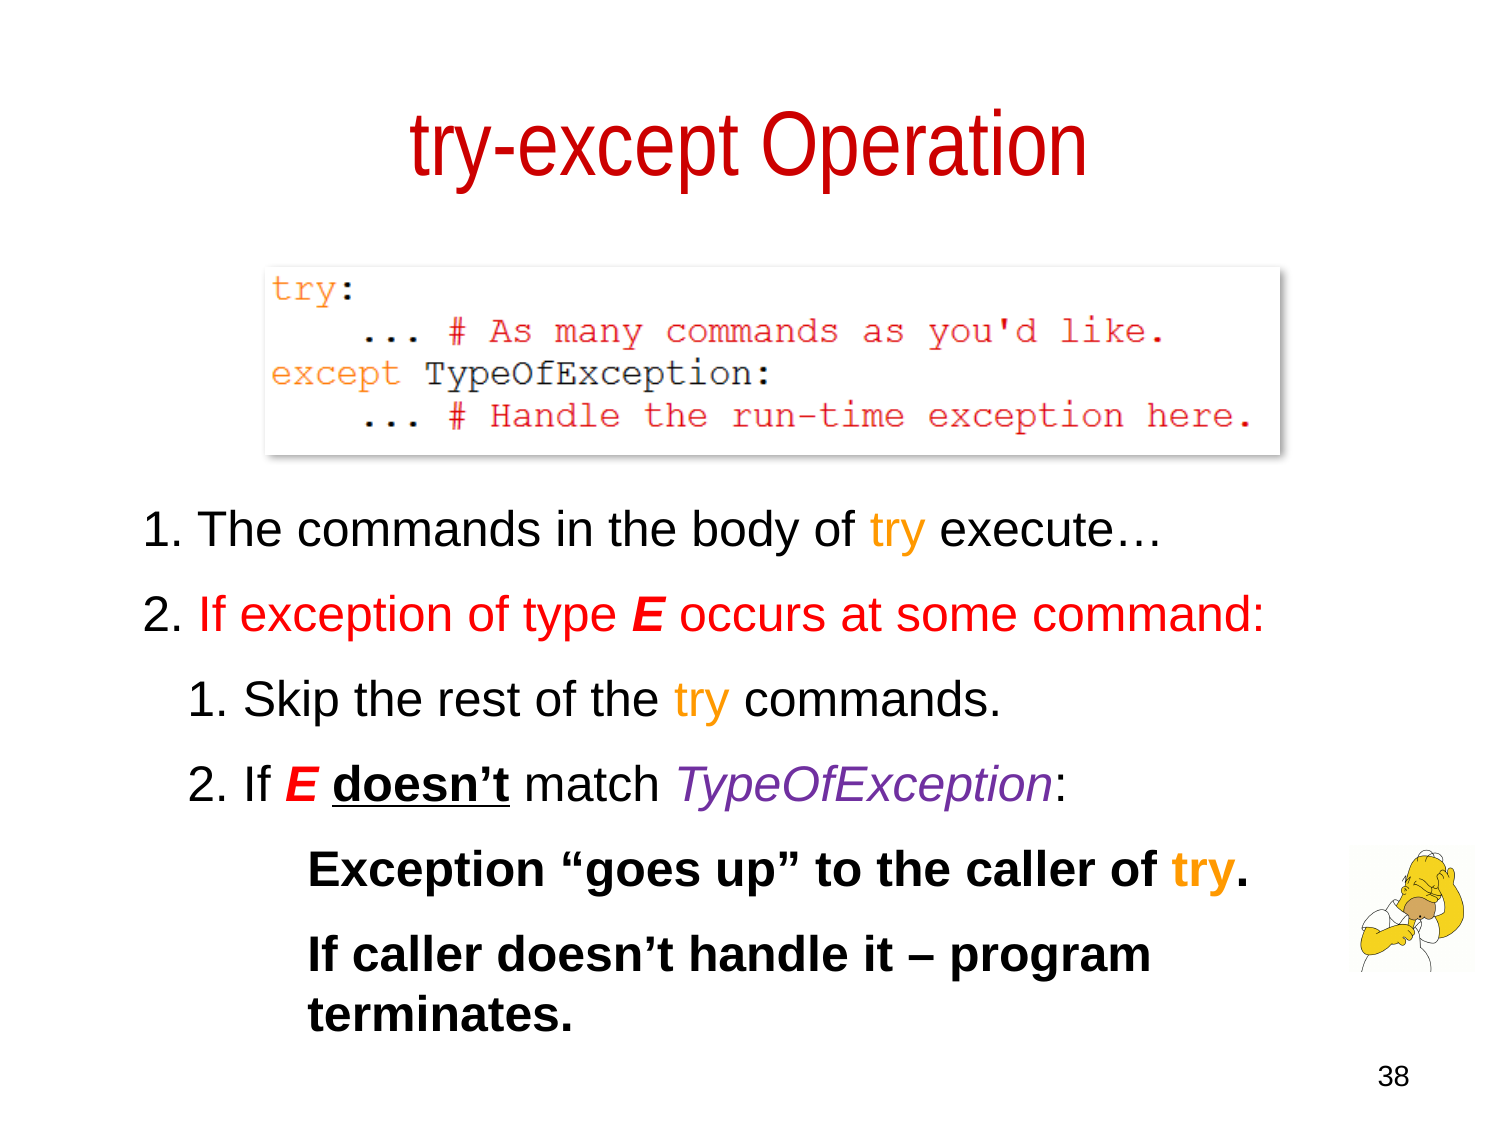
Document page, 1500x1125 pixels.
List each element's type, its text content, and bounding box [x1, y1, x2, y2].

title try-except Operation [74, 44, 1426, 233]
slide_number 38 [1074, 1049, 1426, 1088]
picture [1349, 845, 1476, 972]
text_box 1. The commands in the body of try execute… 2. If exception of type E occurs at some command: 1. Skip the rest of the try commands. 2. If E doesn’t match TypeOfException: Exception “goes up” to the caller of try. If caller doesn’t handle it – program terminates. [74, 489, 1350, 888]
picture [265, 266, 1280, 455]
